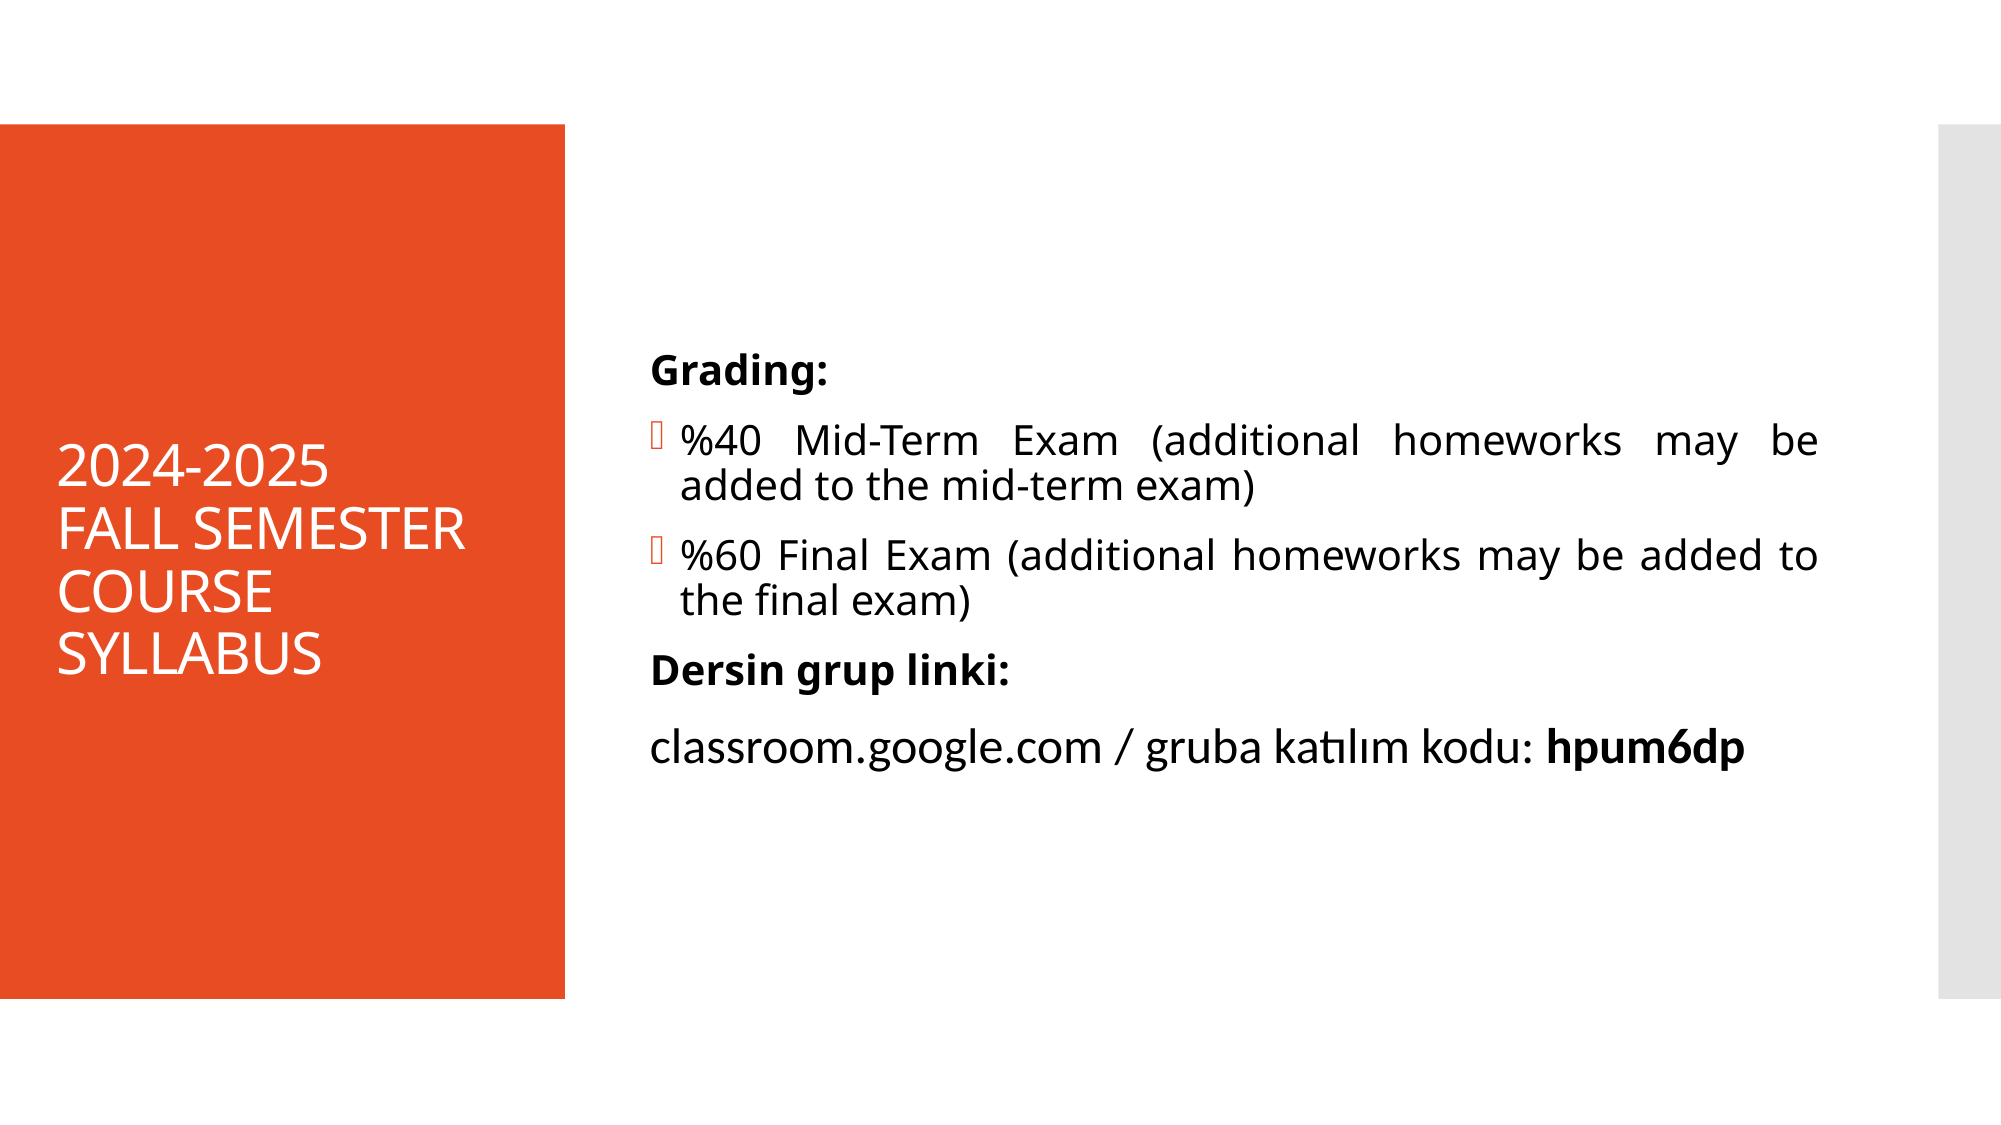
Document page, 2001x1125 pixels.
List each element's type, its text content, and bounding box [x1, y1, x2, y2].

title 2024-2025 FALL SEMESTER COURSE SYLLABUS [41, 184, 525, 940]
list Grading: %40 Mid-Term Exam (additional homeworks may be added to the mid-term exam) %60 Final Exam (additional homeworks may be added to the final exam) Dersin grup linki: classroom.google.com / gruba katılım kodu: hpum6dp [634, 141, 1835, 982]
